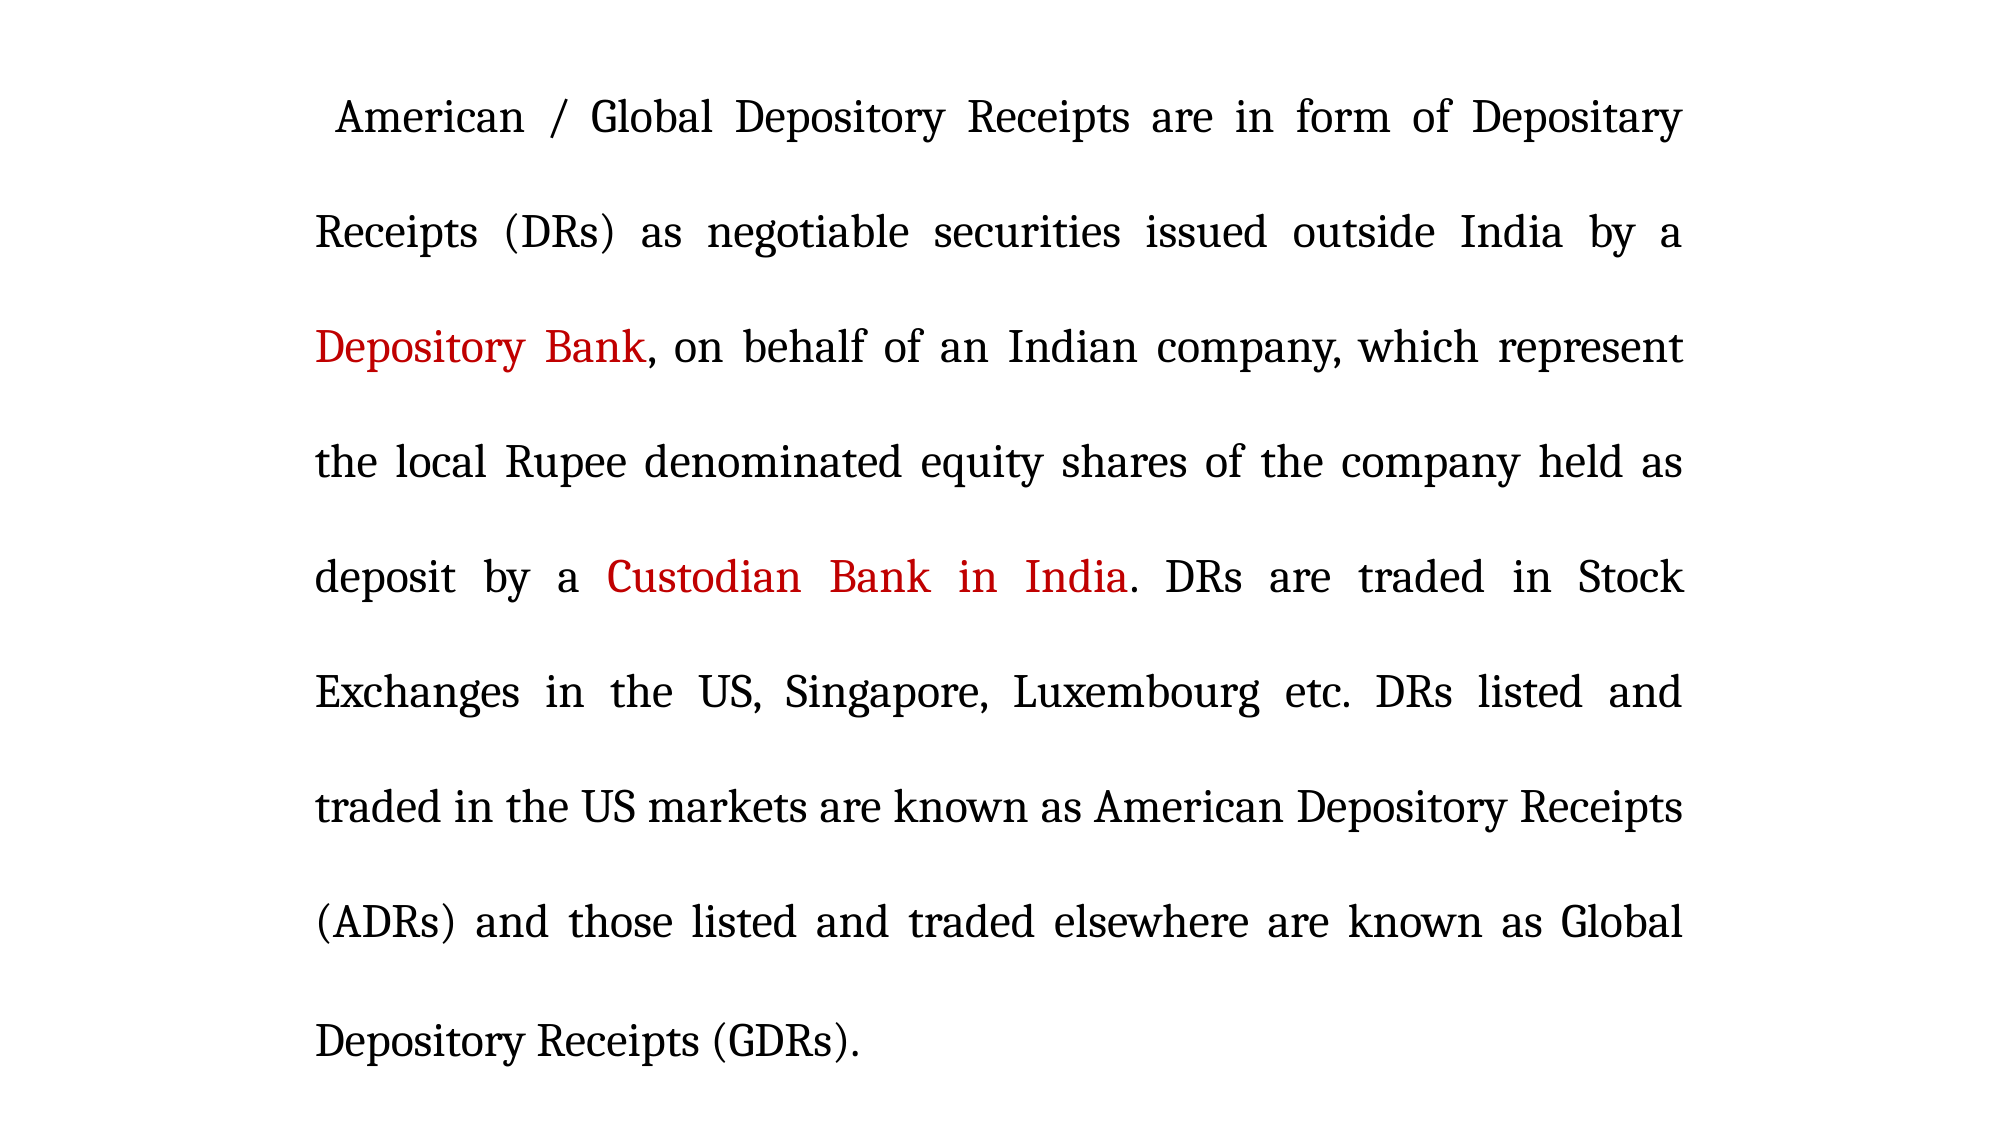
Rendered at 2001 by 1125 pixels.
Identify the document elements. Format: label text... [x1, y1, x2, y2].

text_box American / Global Depository Receipts are in form of Depositary Receipts (DRs) as negotiable securities issued outside India by a Depository Bank, on behalf of an Indian company, which represent the local Rupee denominated equity shares of the company held as deposit by a Custodian Bank in India. DRs are traded in Stock Exchanges in the US, Singapore, Luxembourg etc. DRs listed and traded in the US markets are known as American Depository Receipts (ADRs) and those listed and traded elsewhere are known as Global Depository Receipts (GDRs). [300, 0, 1700, 1075]
